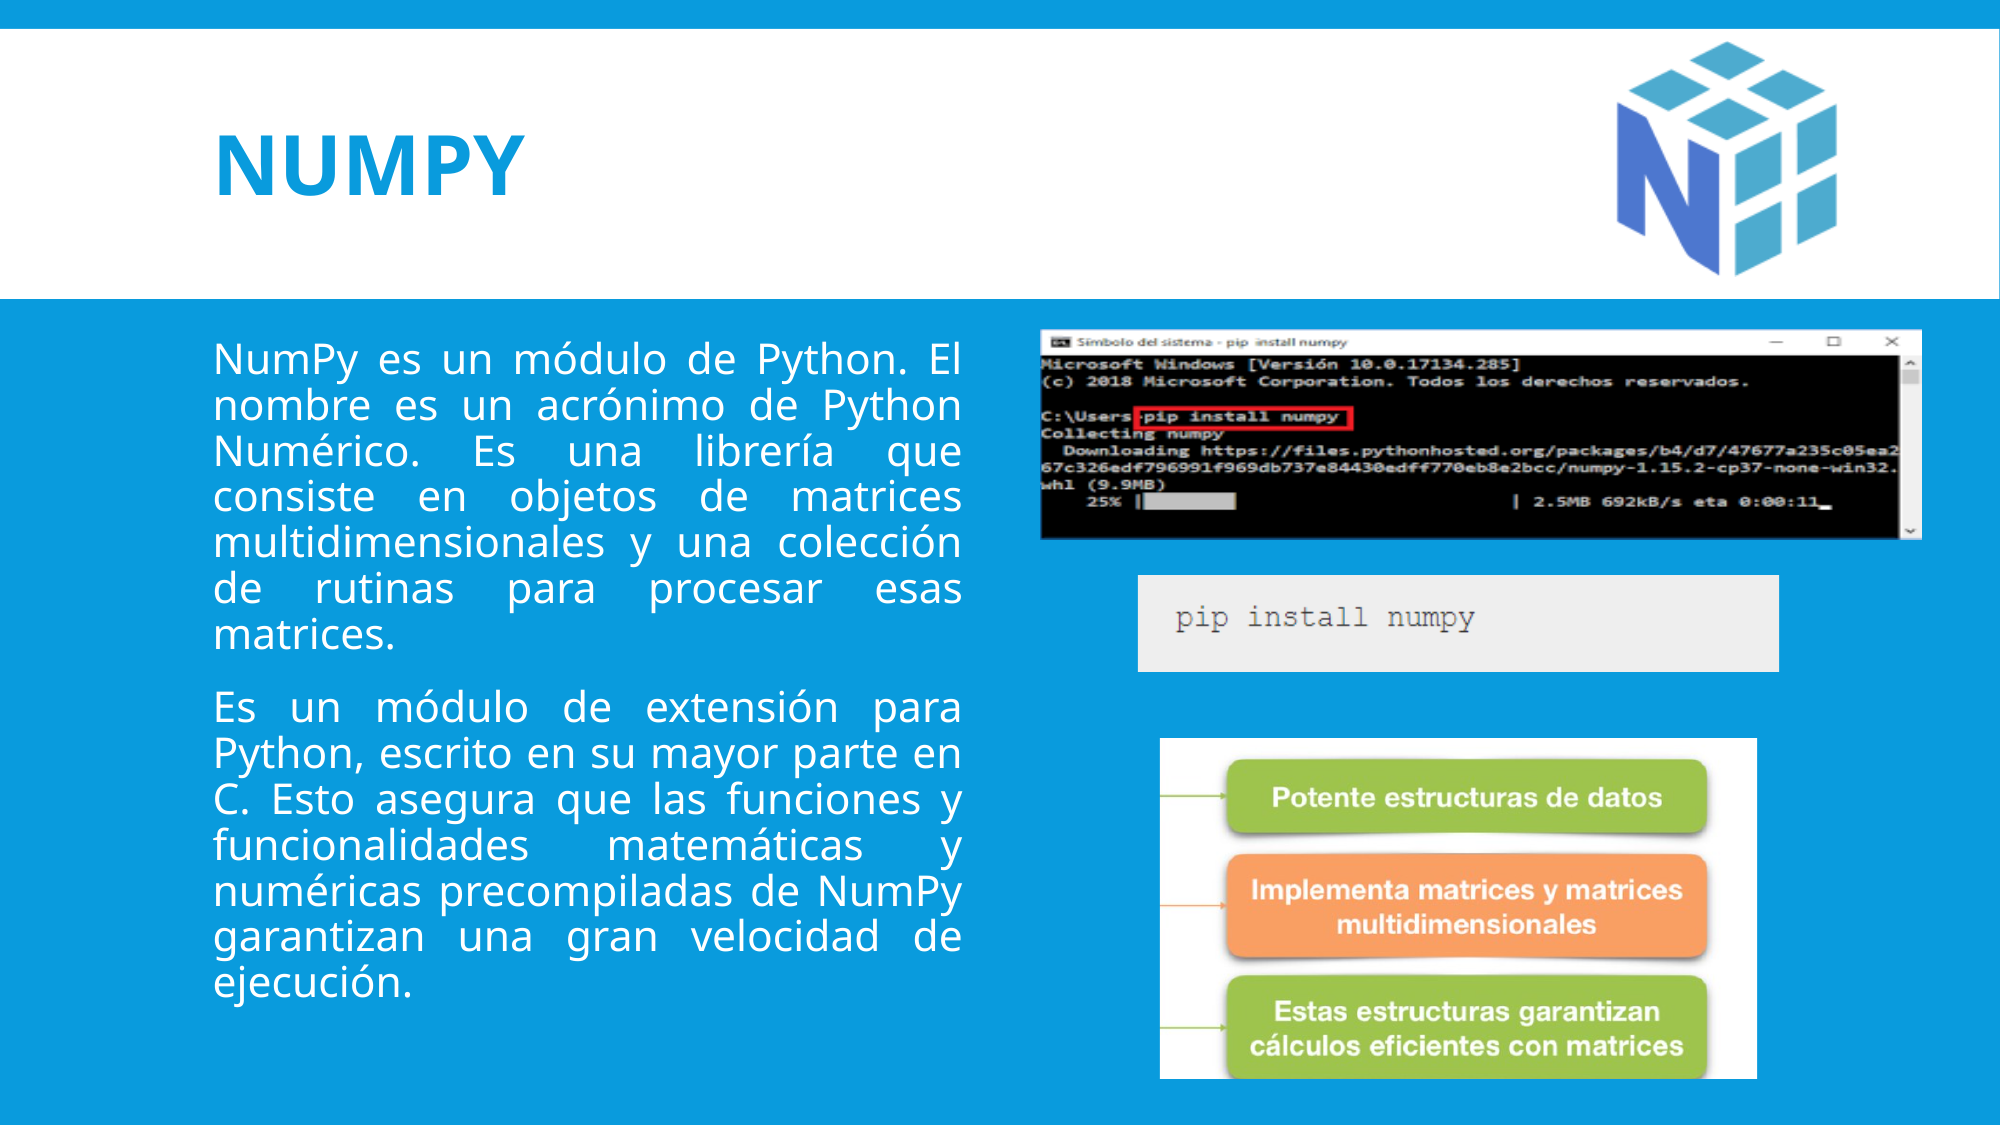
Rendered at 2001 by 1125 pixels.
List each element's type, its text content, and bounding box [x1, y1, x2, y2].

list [1039, 329, 1923, 540]
picture [1138, 576, 1779, 671]
picture [1611, 41, 1845, 277]
picture [1160, 739, 1757, 1078]
list NumPy es un módulo de Python. El nombre es un acrónimo de Python Numérico. Es una librería que consiste en objetos de matrices multidimensionales y una colección de rutinas para procesar esas matrices. Es un módulo de extensión para Python, escrito en su mayor parte en C. Esto asegura que las funciones y funcionalidades matemáticas y numéricas precompiladas de NumPy garantizan una gran velocidad de ejecución. [197, 329, 978, 1020]
title numpy [197, 46, 1803, 295]
